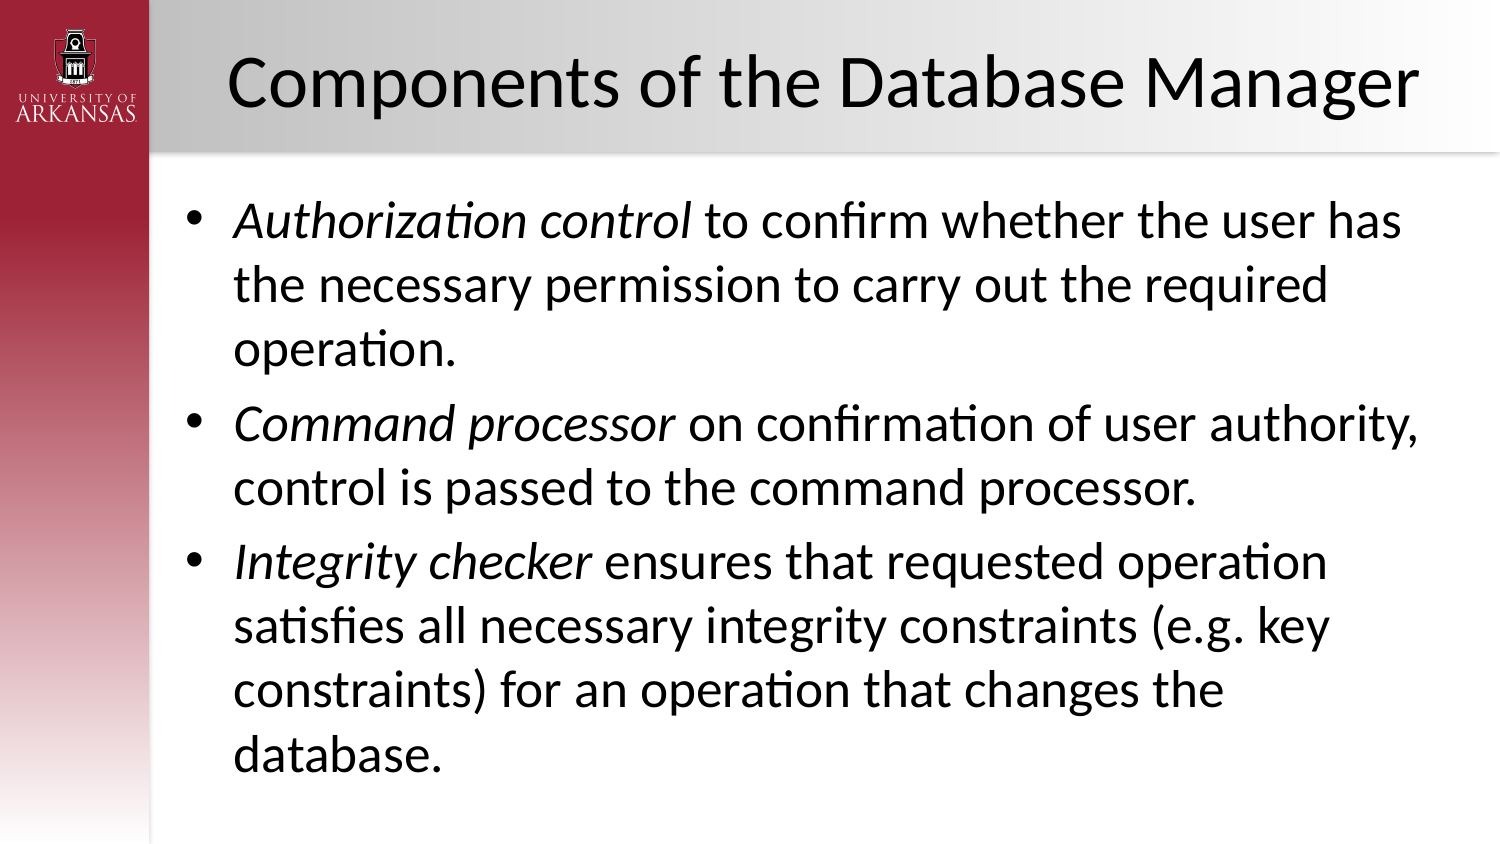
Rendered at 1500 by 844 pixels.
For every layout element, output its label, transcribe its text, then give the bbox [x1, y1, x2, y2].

picture [15, 29, 137, 122]
title Components of the Database Manager [150, 23, 1500, 132]
list Authorization control to confirm whether the user has the necessary permission to carry out the required operation. Command processor on confirmation of user authority, control is passed to the command processor. Integrity checker ensures that requested operation satisfies all necessary integrity constraints (e.g. key constraints) for an operation that changes the database. [170, 177, 1439, 844]
